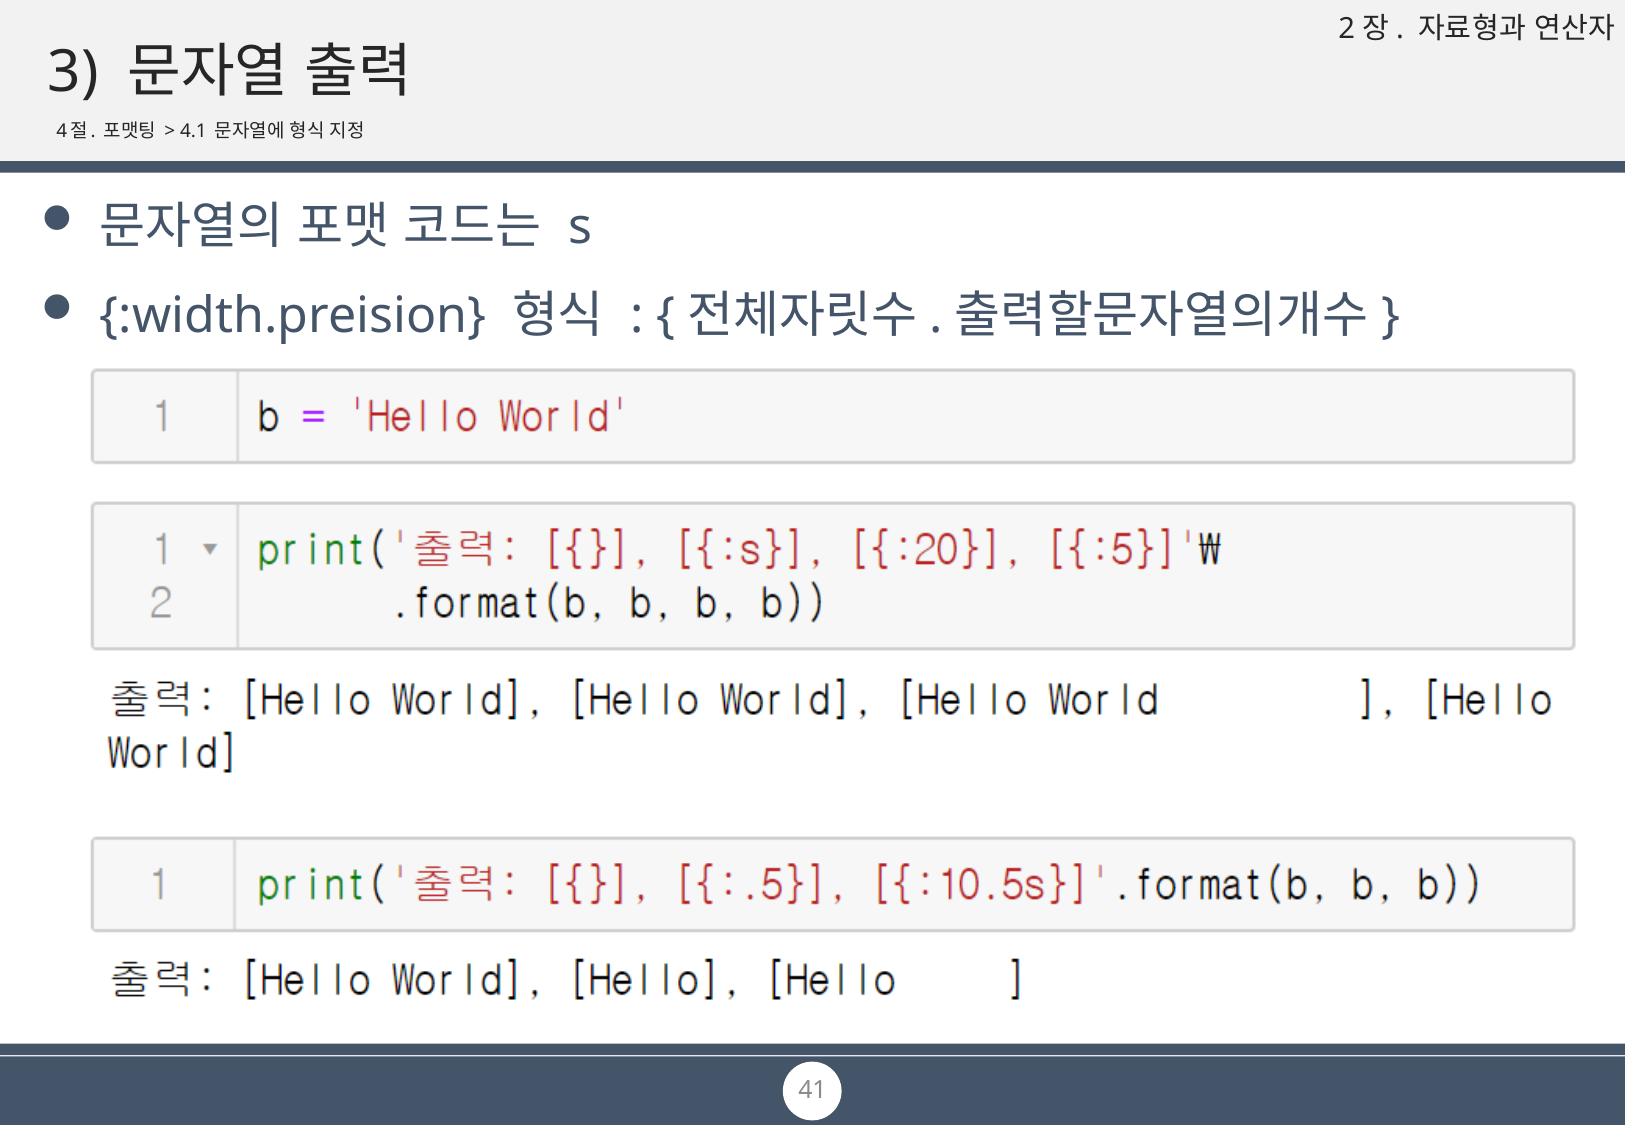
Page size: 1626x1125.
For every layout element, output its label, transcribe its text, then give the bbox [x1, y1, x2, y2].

title 3) 문자열 출력 [32, 30, 1592, 114]
picture [77, 361, 1582, 1017]
list 4절. 포맷팅 > 4.1 문자열에 형식 지정 [44, 113, 1592, 149]
slide_number 41 [629, 1061, 996, 1121]
list 문자열의 포맷 코드는 s {:width.preision} 형식 : {전체자릿수.출력할문자열의개수} [26, 173, 1592, 1032]
